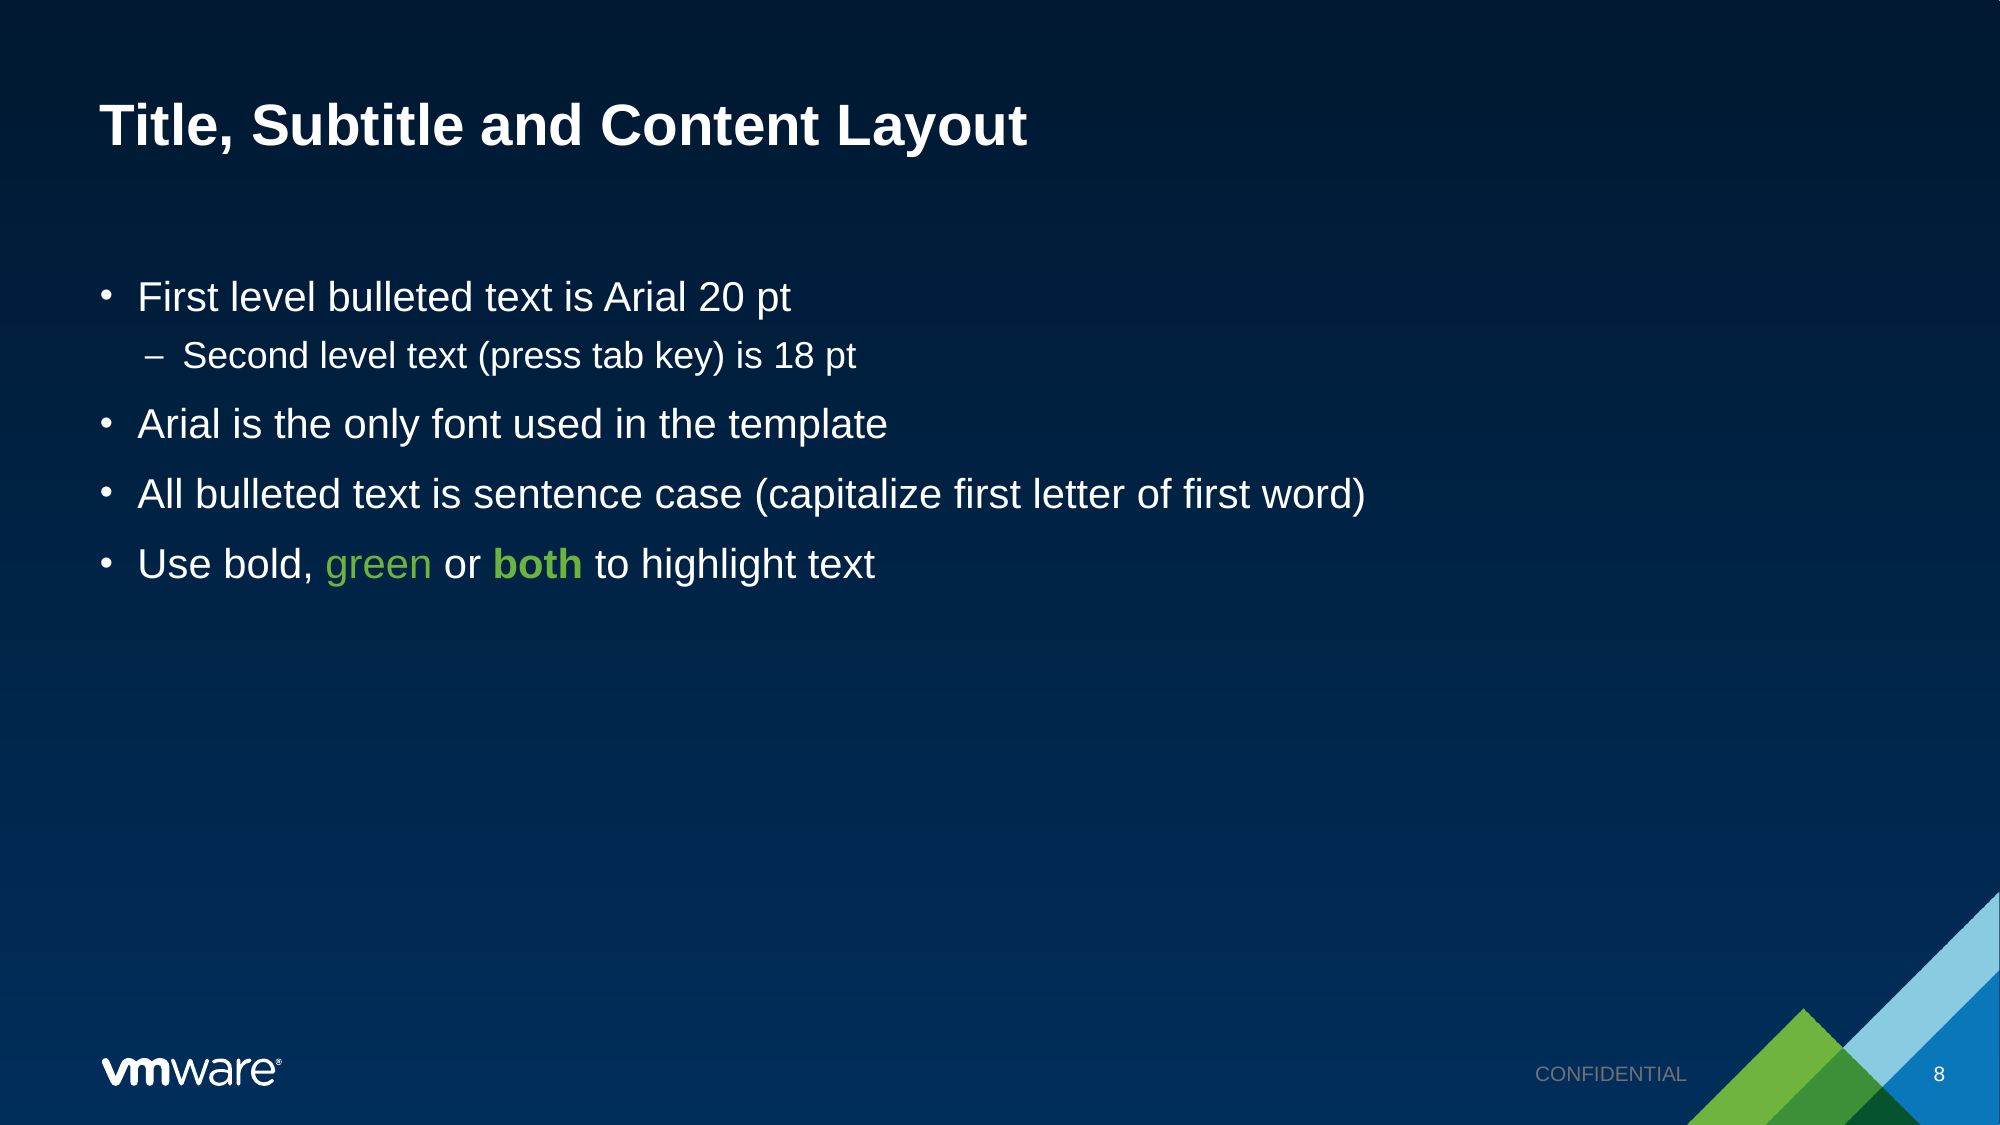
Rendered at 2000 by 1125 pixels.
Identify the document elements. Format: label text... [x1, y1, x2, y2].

title Title, Subtitle and Content Layout [99, 24, 1900, 159]
slide_number 8 [1902, 1060, 1977, 1085]
list First level bulleted text is Arial 20 pt Second level text (press tab key) is 18 pt Arial is the only font used in the template All bulleted text is sentence case (capitalize first letter of first word) Use bold, green or both to highlight text [99, 275, 1900, 988]
picture [1674, 887, 2000, 1125]
footer CONFIDENTIAL [837, 1060, 1688, 1085]
